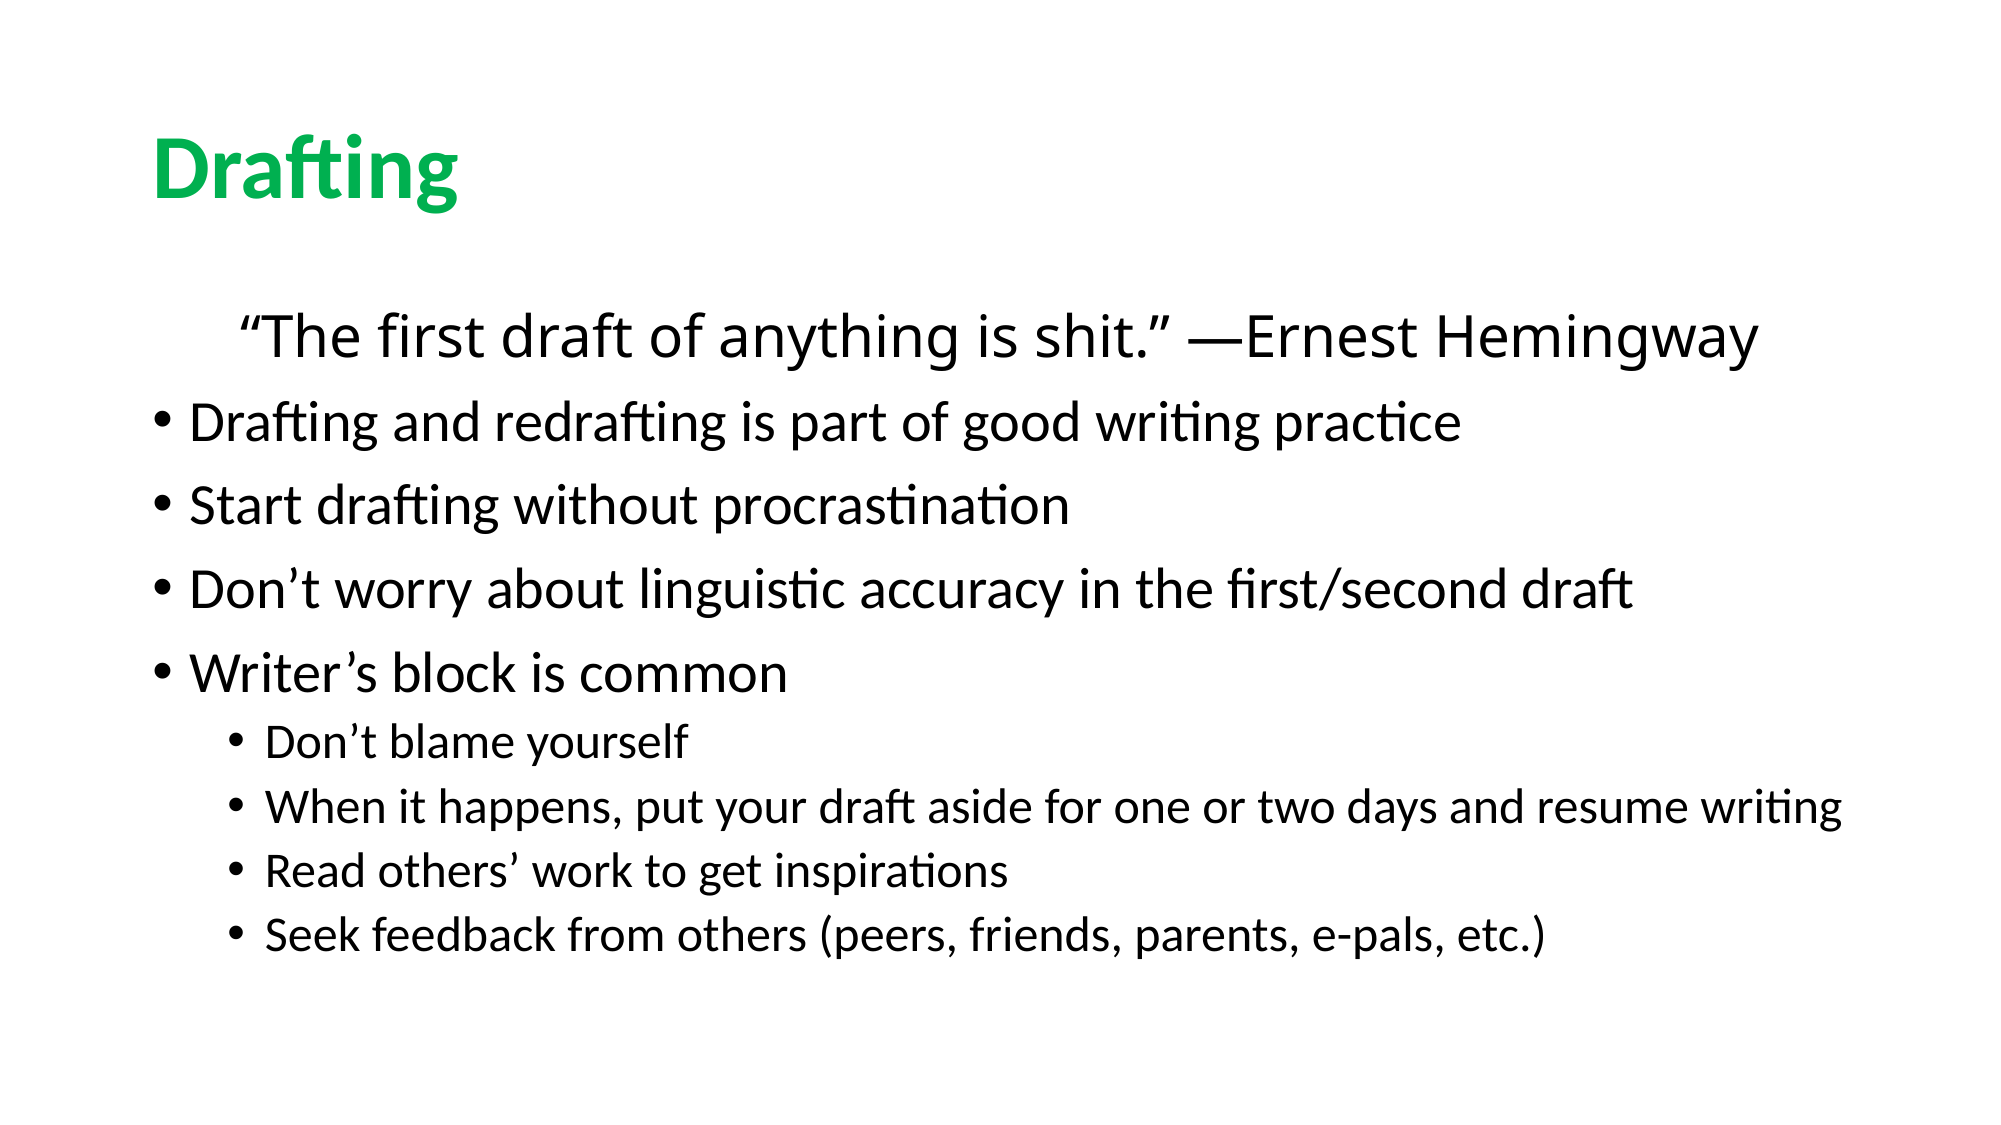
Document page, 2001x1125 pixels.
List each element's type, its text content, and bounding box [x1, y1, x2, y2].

title Drafting [137, 59, 1863, 278]
list “The first draft of anything is shit.” —Ernest Hemingway Drafting and redrafting is part of good writing practice Start drafting without procrastination Don’t worry about linguistic accuracy in the first/second draft Writer’s block is common Don’t blame yourself When it happens, put your draft aside for one or two days and resume writing Read others’ work to get inspirations Seek feedback from others (peers, friends, parents, e-pals, etc.) [137, 299, 1863, 1014]
